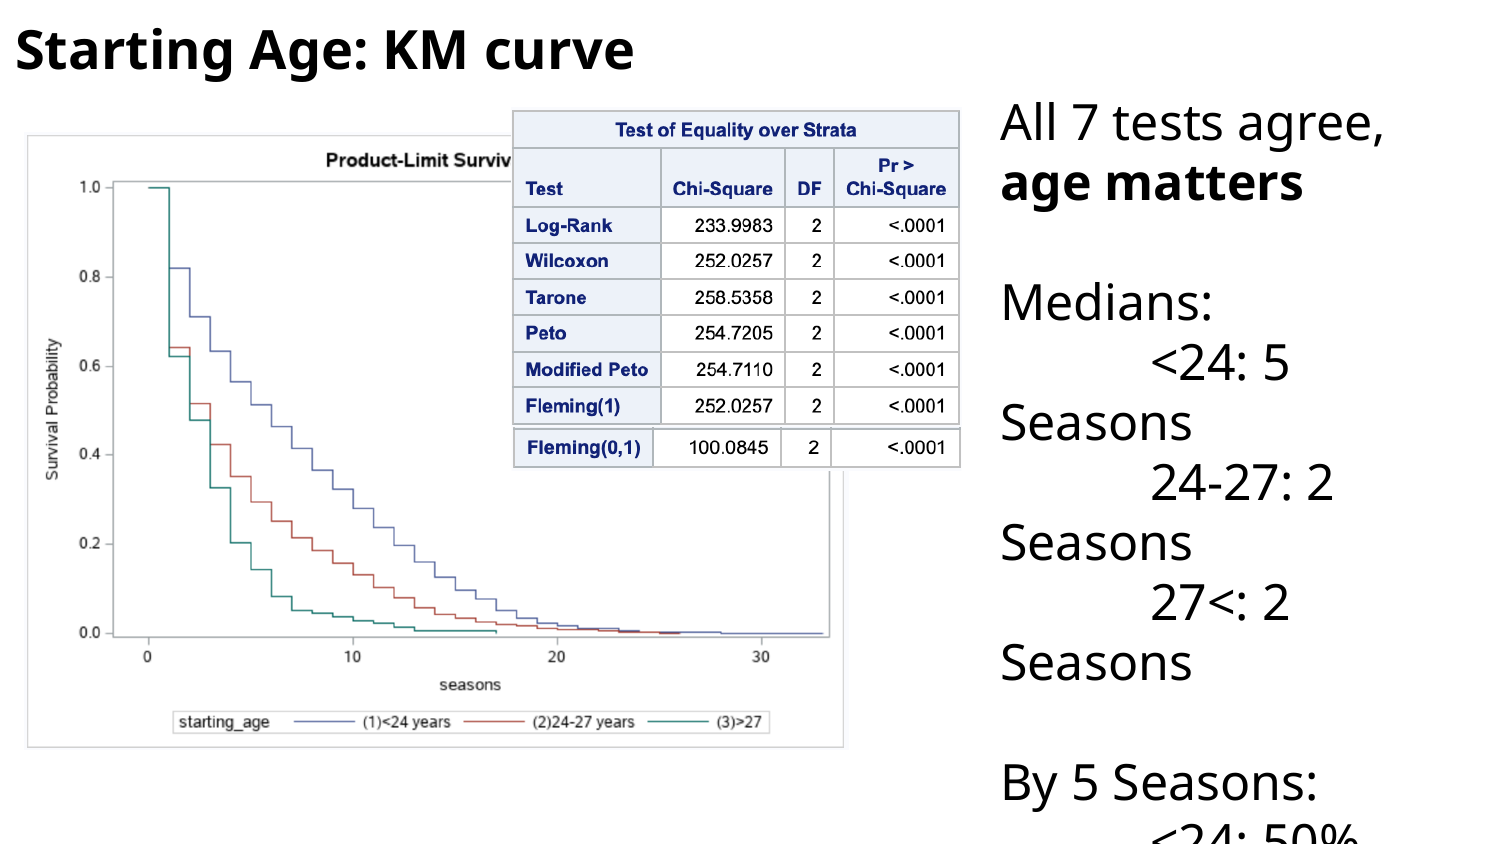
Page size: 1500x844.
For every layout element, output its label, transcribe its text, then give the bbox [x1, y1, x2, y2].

text_box All 7 tests agree, age matters Medians: <24: 5 Seasons 24-27: 2 Seasons 27<: 2 Seasons By 5 Seasons: <24: 50% 24-27: 30% 27<: 10% [985, 75, 1487, 816]
picture [24, 107, 962, 750]
text_box Starting Age: KM curve [0, 0, 731, 108]
